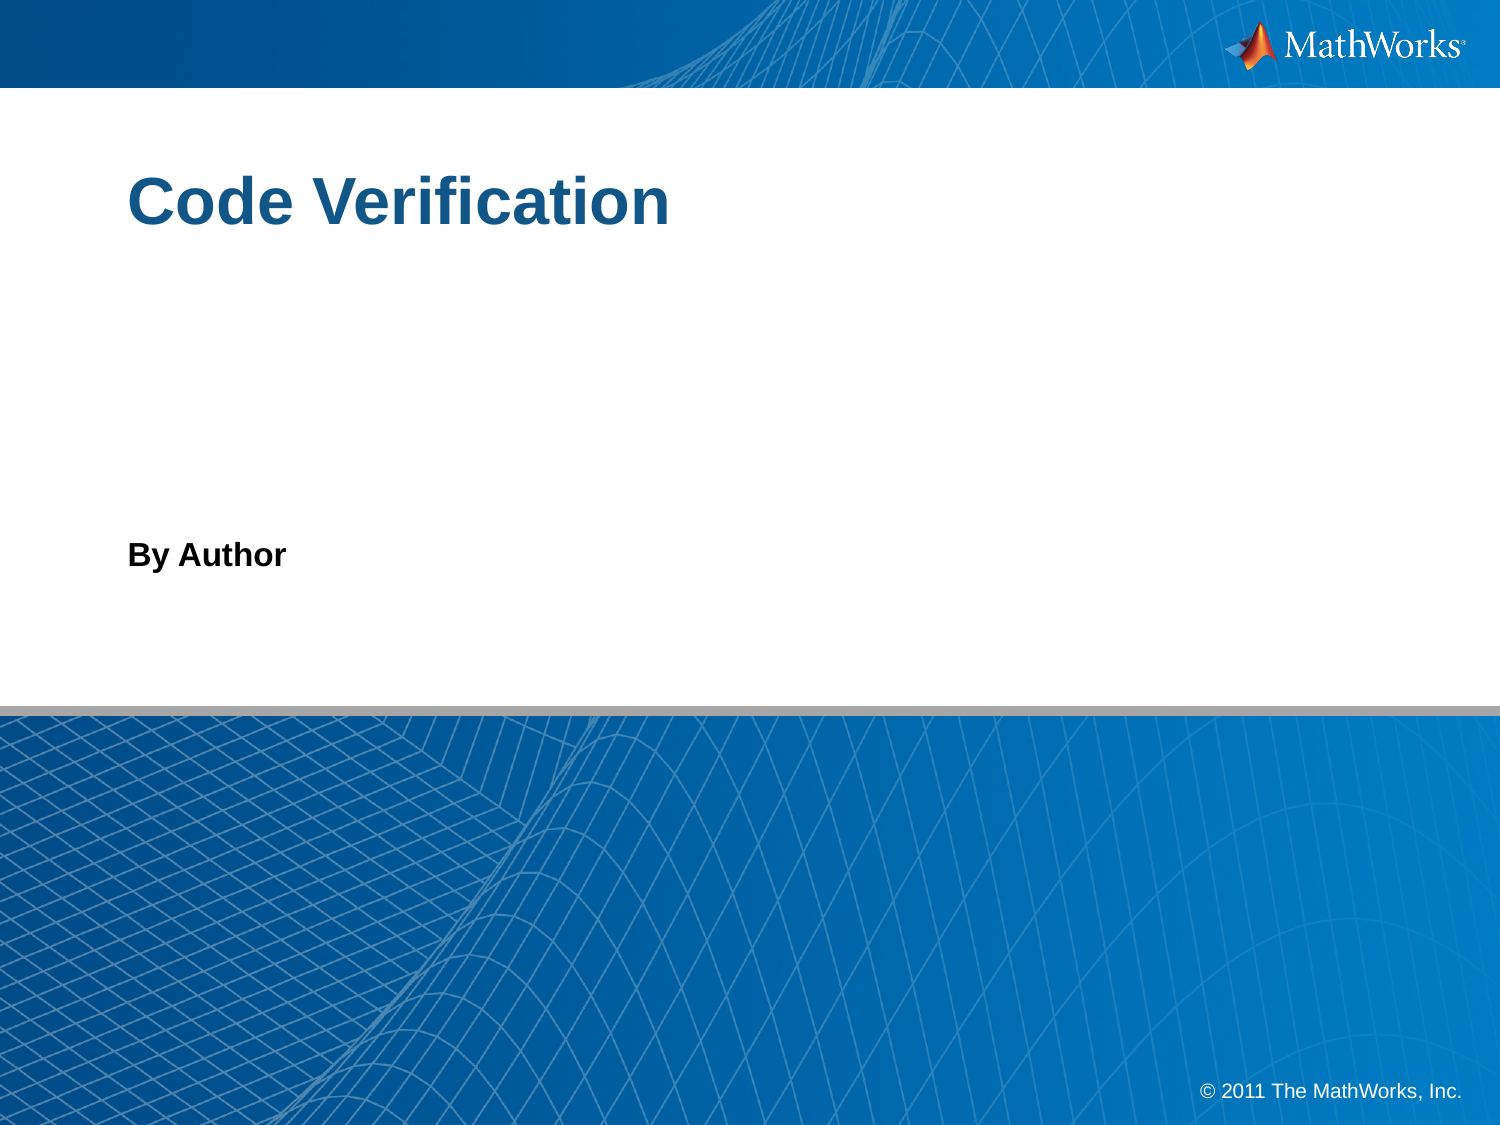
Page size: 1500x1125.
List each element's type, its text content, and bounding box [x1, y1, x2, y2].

subtitle By Author [112, 525, 1388, 688]
picture [0, 0, 1500, 706]
picture [0, 716, 1500, 1125]
title Code Verification [112, 149, 1388, 450]
